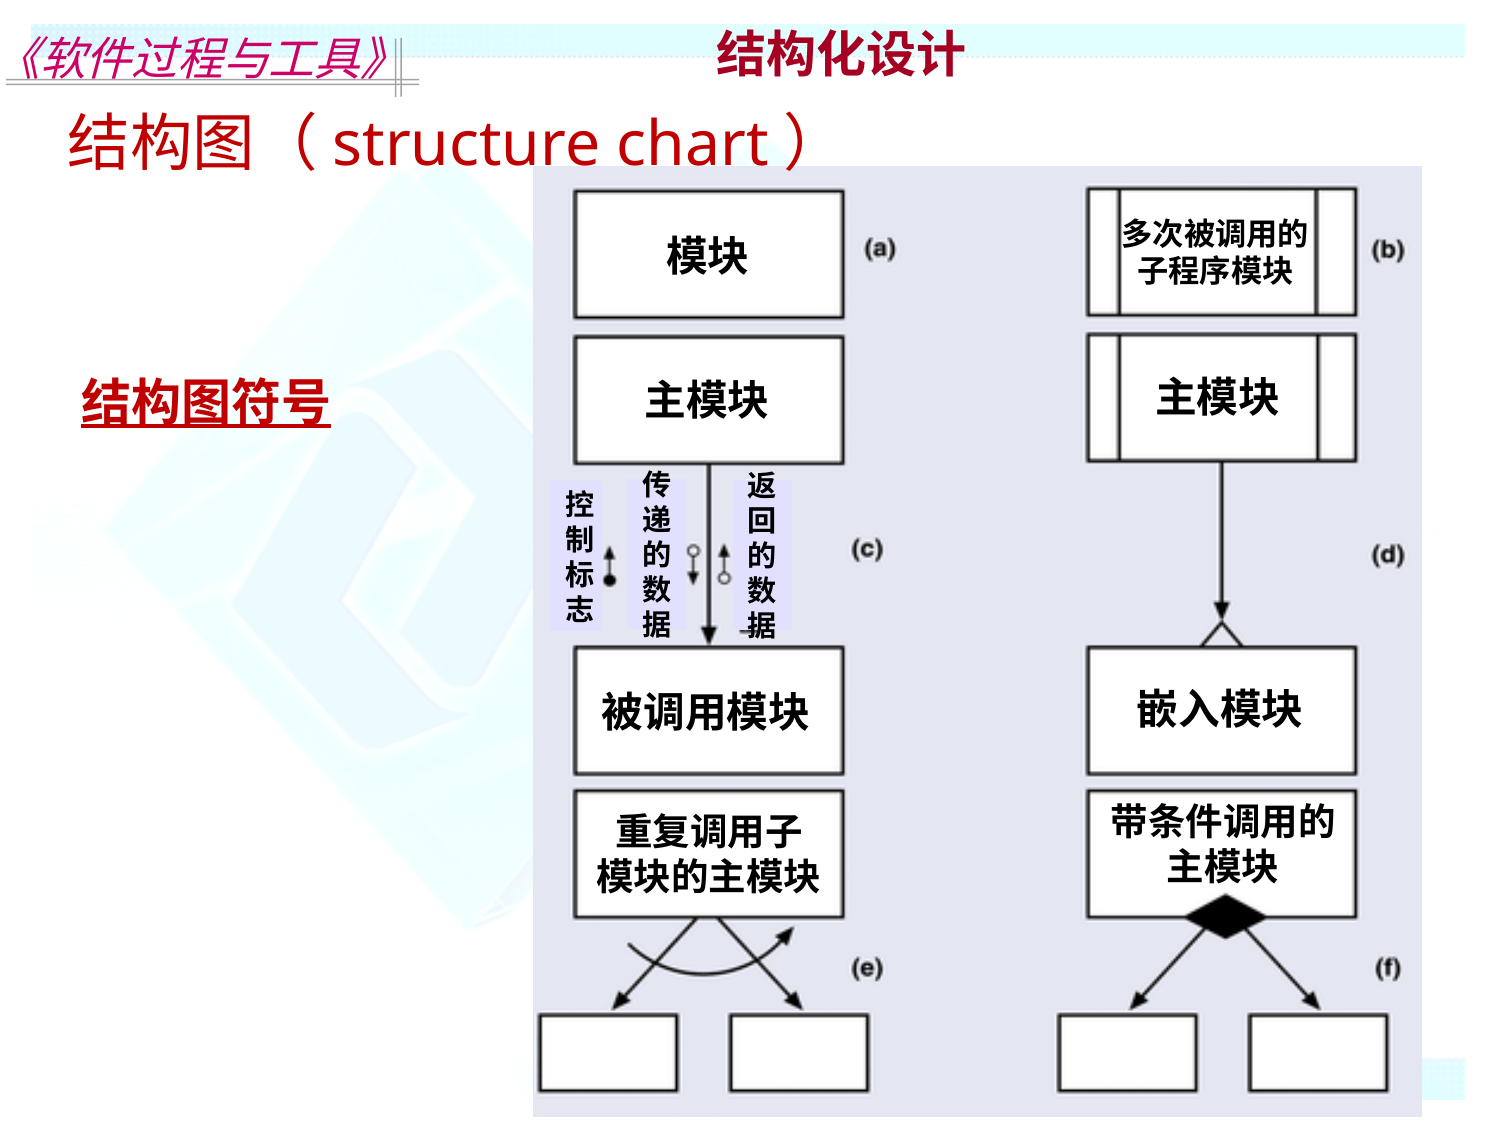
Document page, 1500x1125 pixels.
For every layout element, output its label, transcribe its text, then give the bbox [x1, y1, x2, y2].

text_box 结构图符号 [5, 351, 408, 449]
text_box 结构化设计 [389, 15, 1294, 90]
text_box 结构图（structure chart） [53, 95, 1447, 185]
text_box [533, 166, 1422, 1117]
